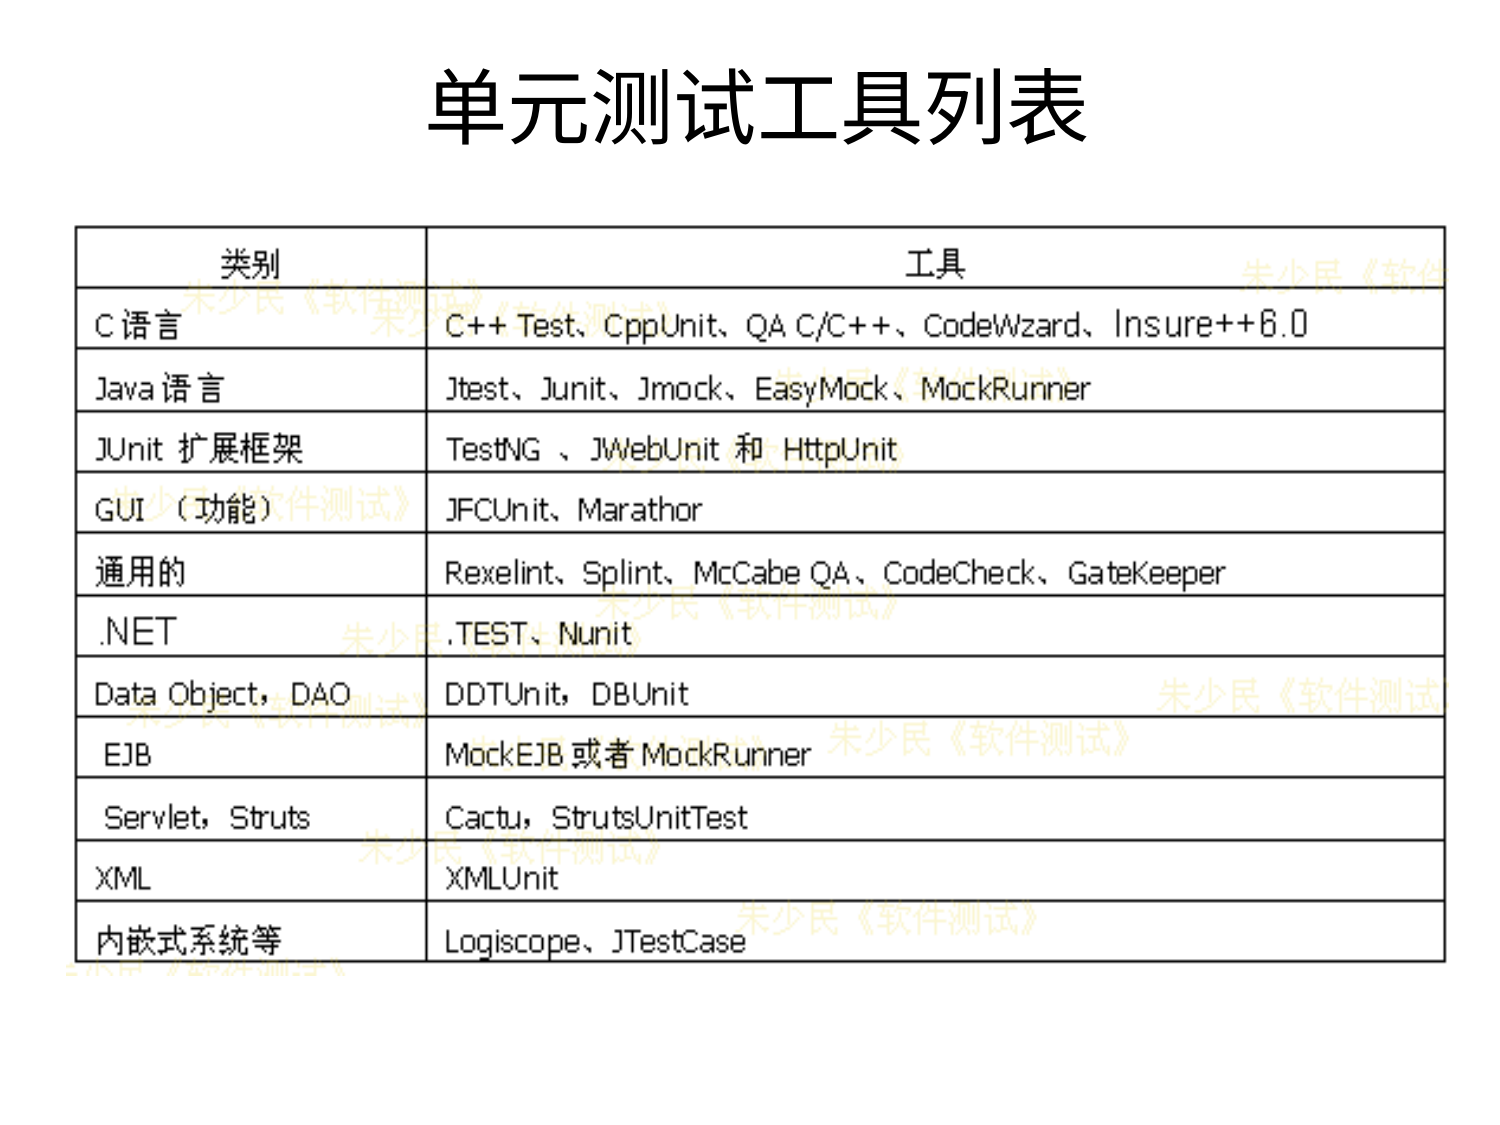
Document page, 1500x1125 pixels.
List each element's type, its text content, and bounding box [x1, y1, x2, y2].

title 单元测试工具列表 [265, 54, 1249, 156]
picture [65, 219, 1449, 977]
